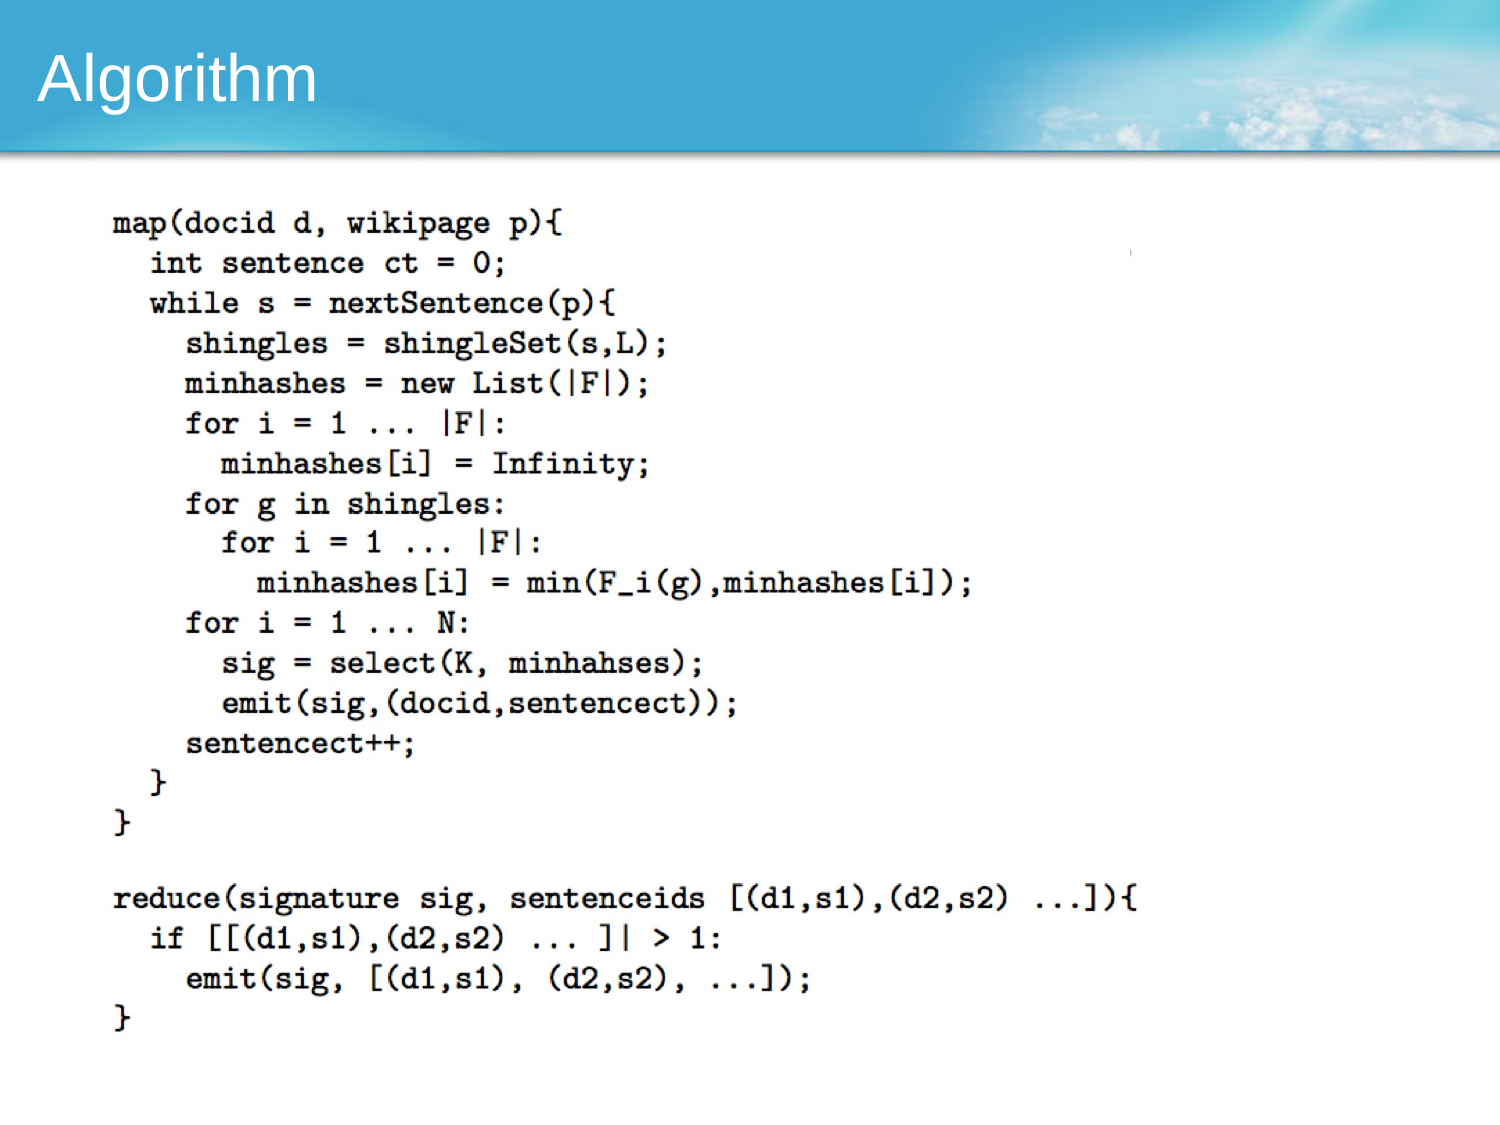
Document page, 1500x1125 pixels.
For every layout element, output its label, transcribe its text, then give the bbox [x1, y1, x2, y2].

title Algorithm [36, 24, 1500, 136]
picture [0, 0, 1500, 1125]
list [63, 197, 1434, 1058]
